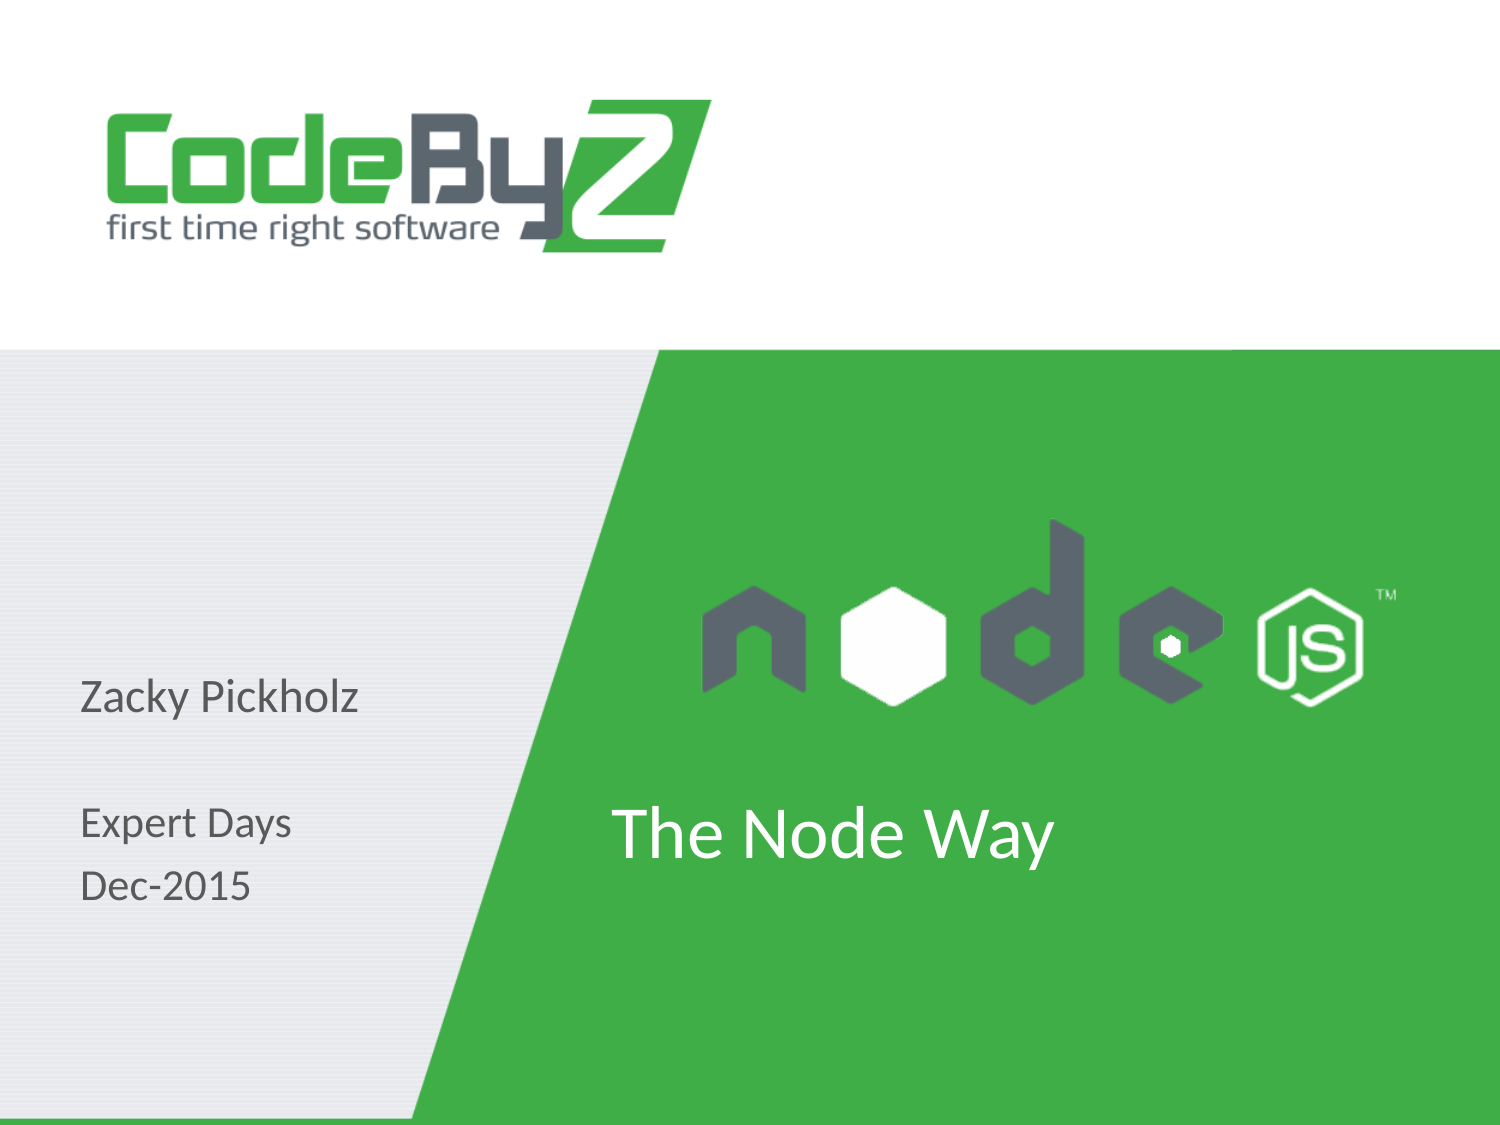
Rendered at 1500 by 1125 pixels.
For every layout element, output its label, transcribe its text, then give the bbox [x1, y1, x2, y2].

title The Node Way [596, 751, 1329, 905]
picture [0, 0, 1500, 1125]
subtitle Zacky Pickholz Expert Days Dec-2015 [64, 656, 455, 917]
